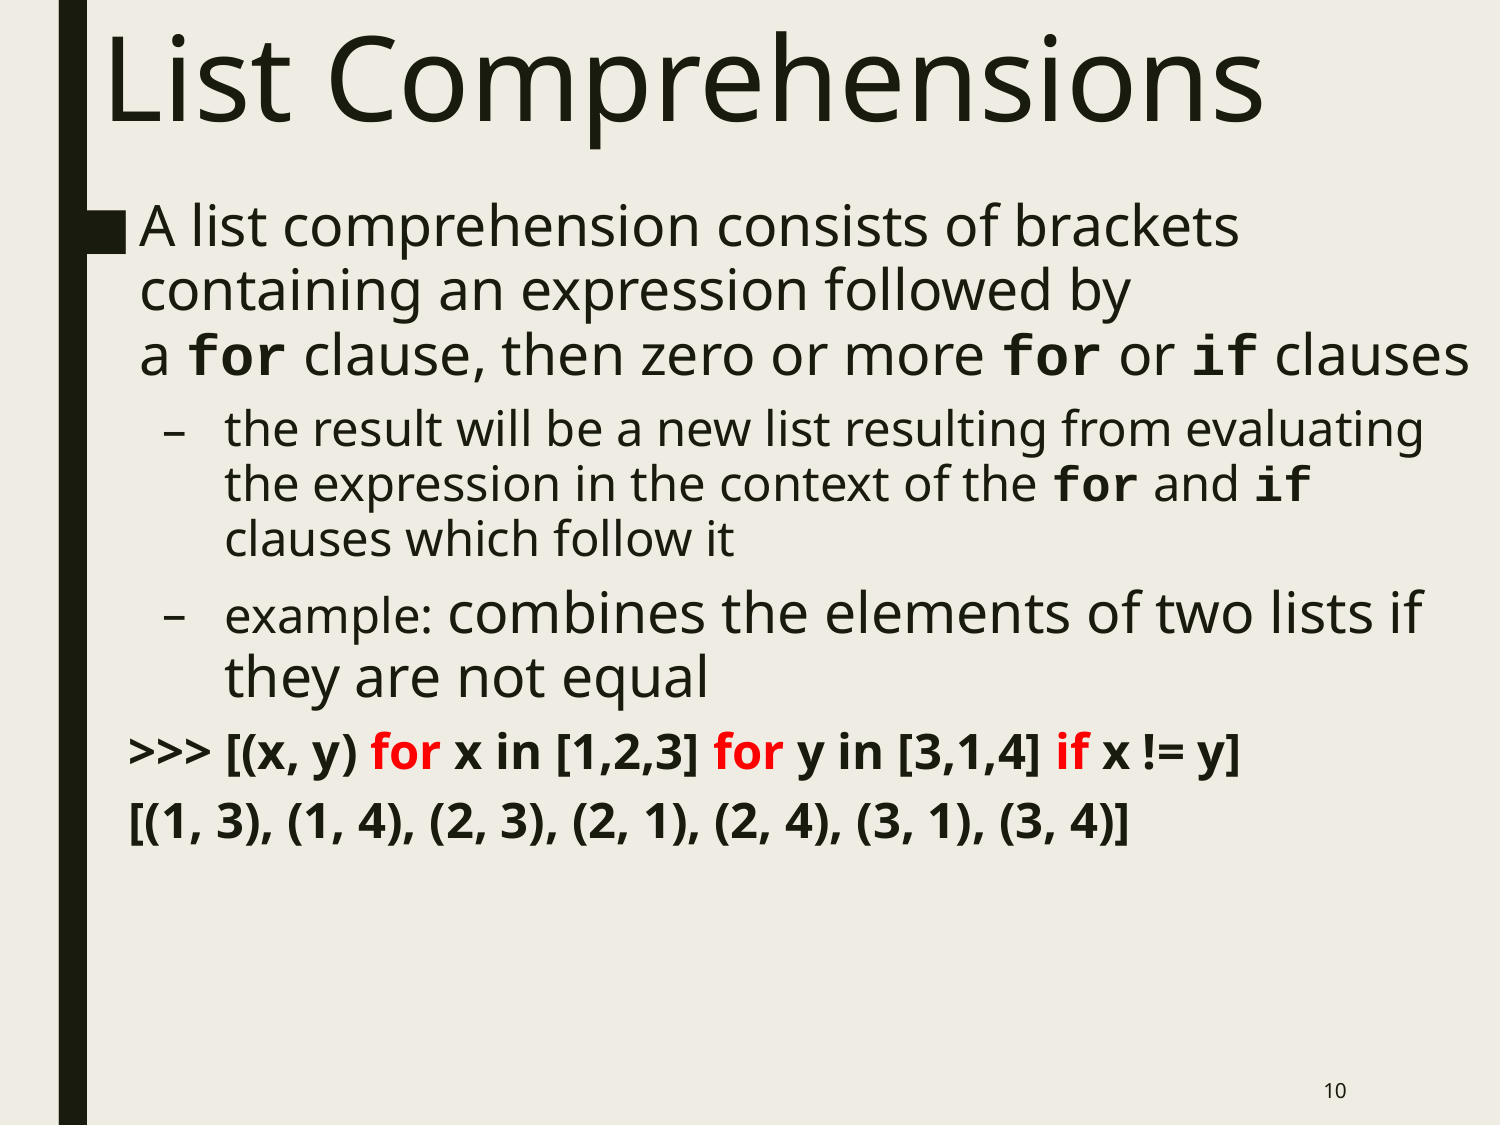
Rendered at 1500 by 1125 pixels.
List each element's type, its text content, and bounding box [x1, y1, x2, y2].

list A list comprehension consists of brackets containing an expression followed by a for clause, then zero or more for or if clauses the result will be a new list resulting from evaluating the expression in the context of the for and if clauses which follow it example: combines the elements of two lists if they are not equal >>> [(x, y) for x in [1,2,3] for y in [3,1,4] if x != y] [(1, 3), (1, 4), (2, 3), (2, 1), (2, 4), (3, 1), (3, 4)] [62, 187, 1500, 925]
slide_number 10 [1165, 1058, 1362, 1125]
title List Comprehensions [86, 12, 1362, 187]
